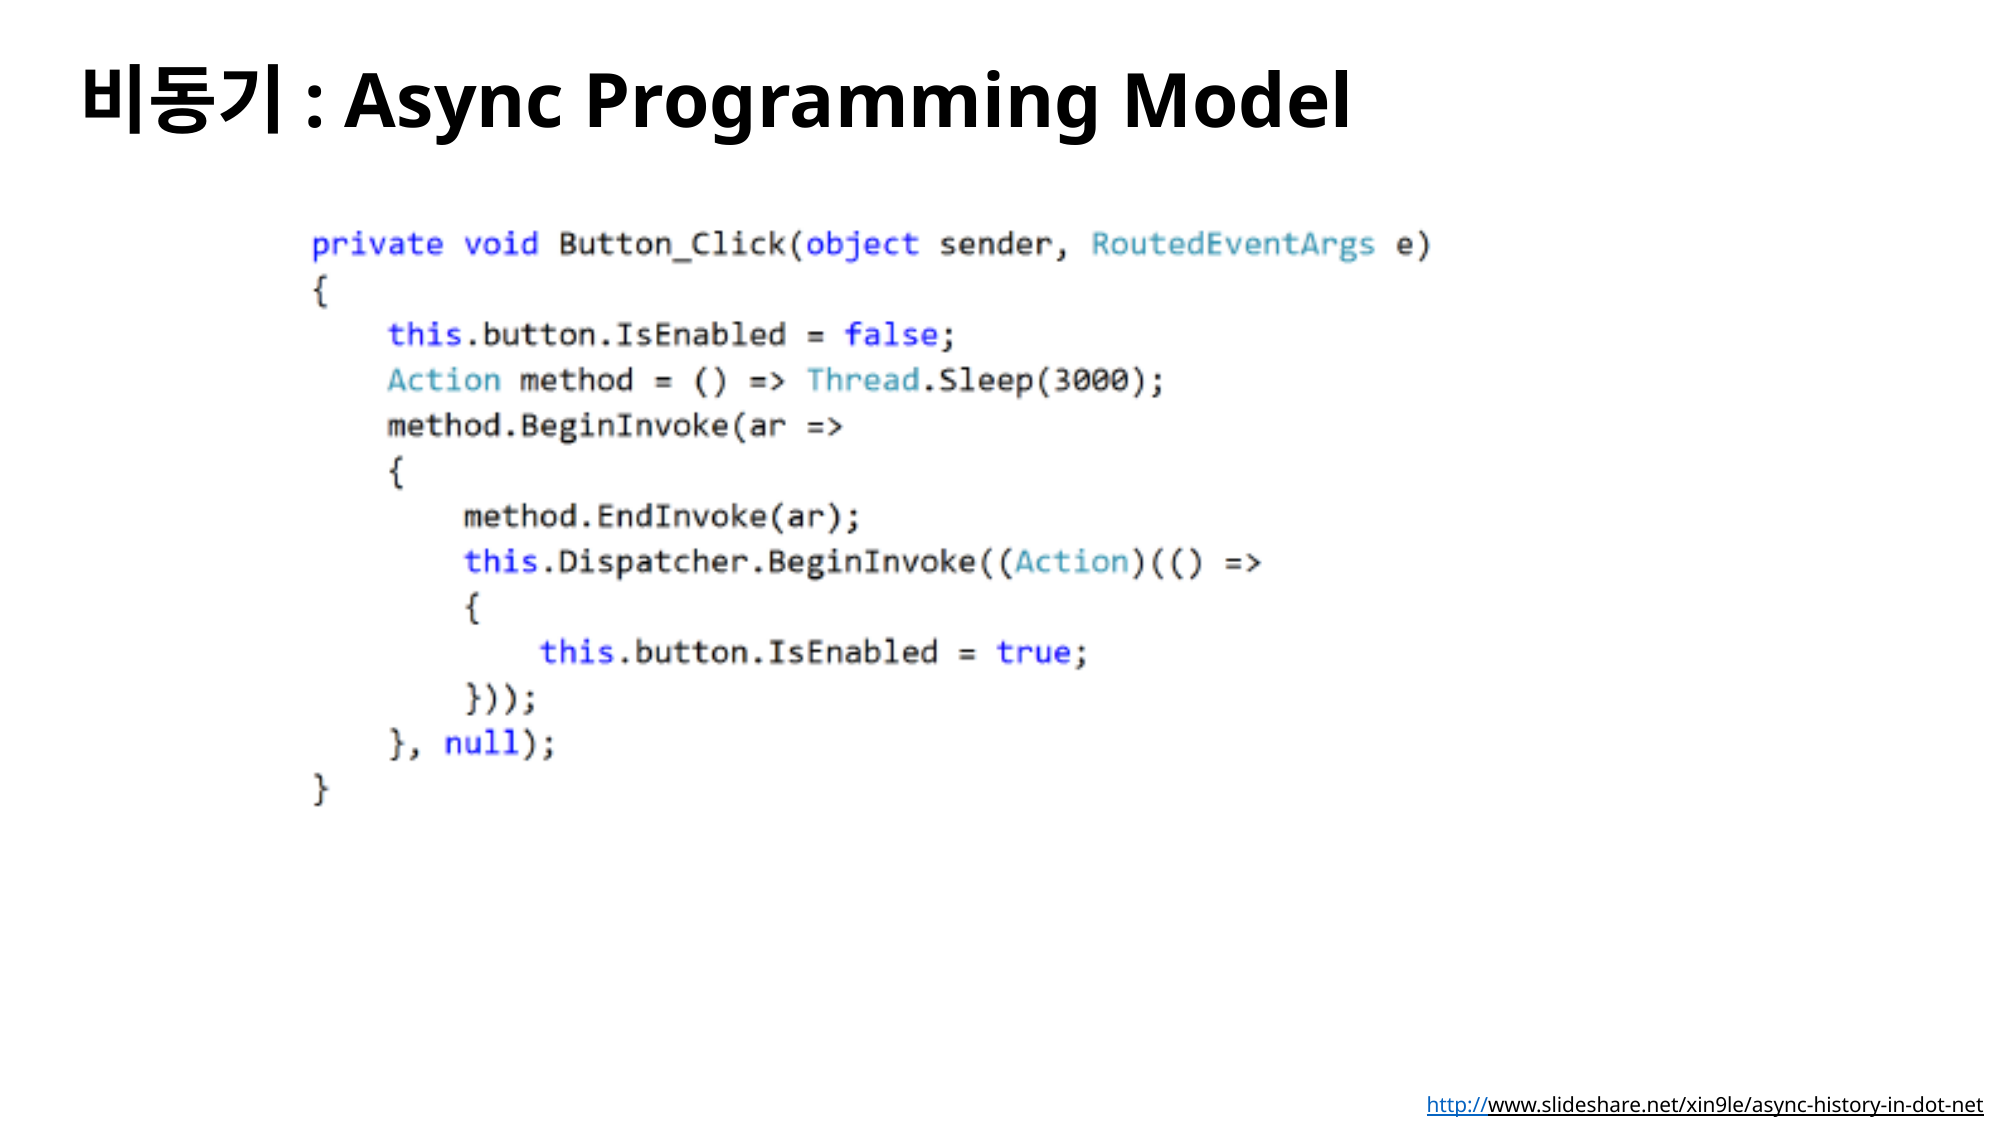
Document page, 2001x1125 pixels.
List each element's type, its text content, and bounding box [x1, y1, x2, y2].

text_box 비동기: Async Programming Model [64, 45, 1416, 151]
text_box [300, 214, 1844, 852]
text_box http://www.slideshare.net/xin9le/async-history-in-dot-net [1411, 1084, 2000, 1125]
